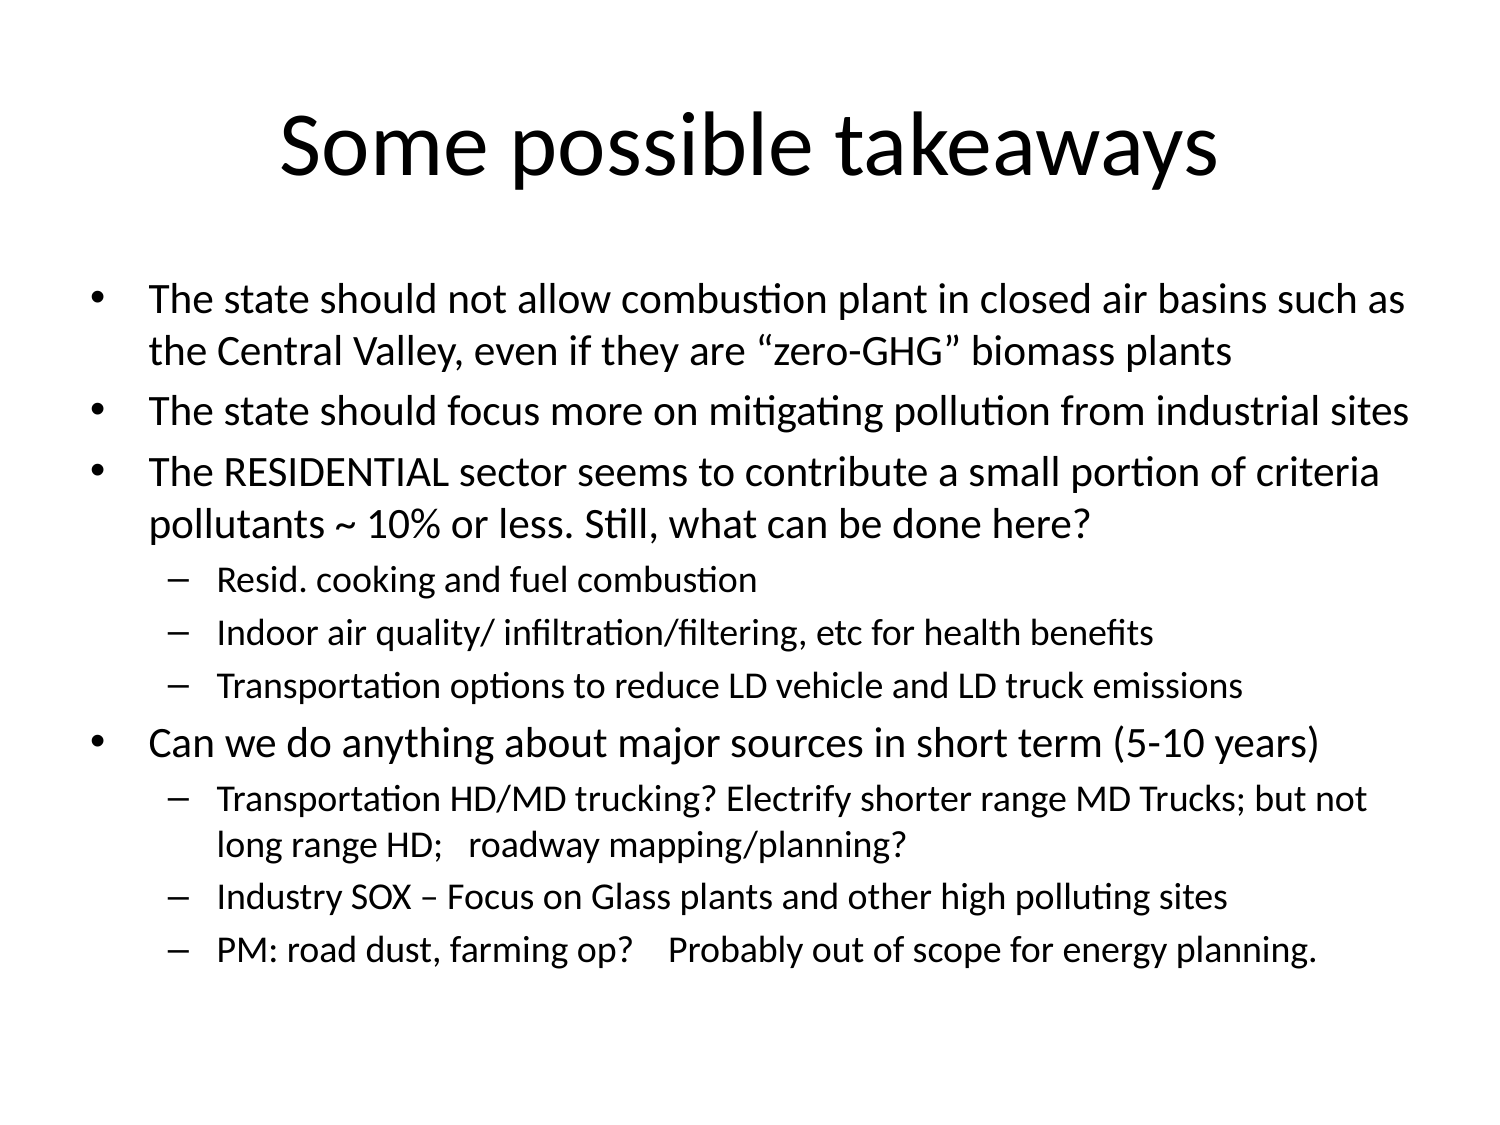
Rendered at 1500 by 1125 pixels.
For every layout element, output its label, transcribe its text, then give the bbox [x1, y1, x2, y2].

list The state should not allow combustion plant in closed air basins such as the Central Valley, even if they are “zero-GHG” biomass plants The state should focus more on mitigating pollution from industrial sites The RESIDENTIAL sector seems to contribute a small portion of criteria pollutants ~ 10% or less. Still, what can be done here? Resid. cooking and fuel combustion Indoor air quality/ infiltration/filtering, etc for health benefits Transportation options to reduce LD vehicle and LD truck emissions Can we do anything about major sources in short term (5-10 years) Transportation HD/MD trucking? Electrify shorter range MD Trucks; but not long range HD; roadway mapping/planning? Industry SOX – Focus on Glass plants and other high polluting sites PM: road dust, farming op? Probably out of scope for energy planning. [75, 262, 1425, 1005]
title Some possible takeaways [75, 45, 1425, 233]
